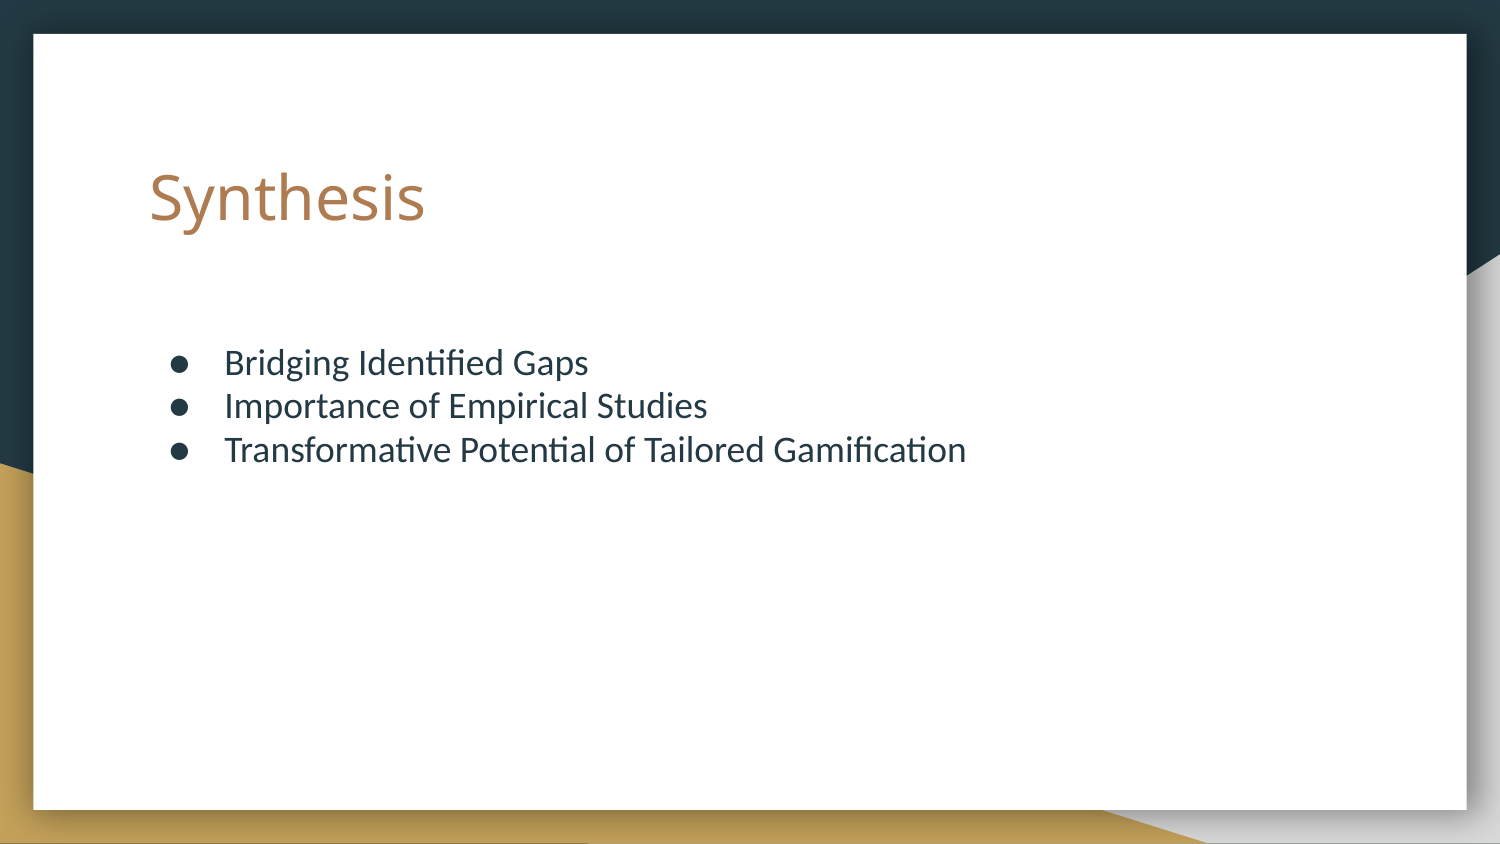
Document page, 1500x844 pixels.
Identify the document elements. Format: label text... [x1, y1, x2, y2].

title Synthesis [134, 138, 1366, 296]
list Bridging Identified Gaps Importance of Empirical Studies Transformative Potential of Tailored Gamification [134, 326, 1366, 729]
